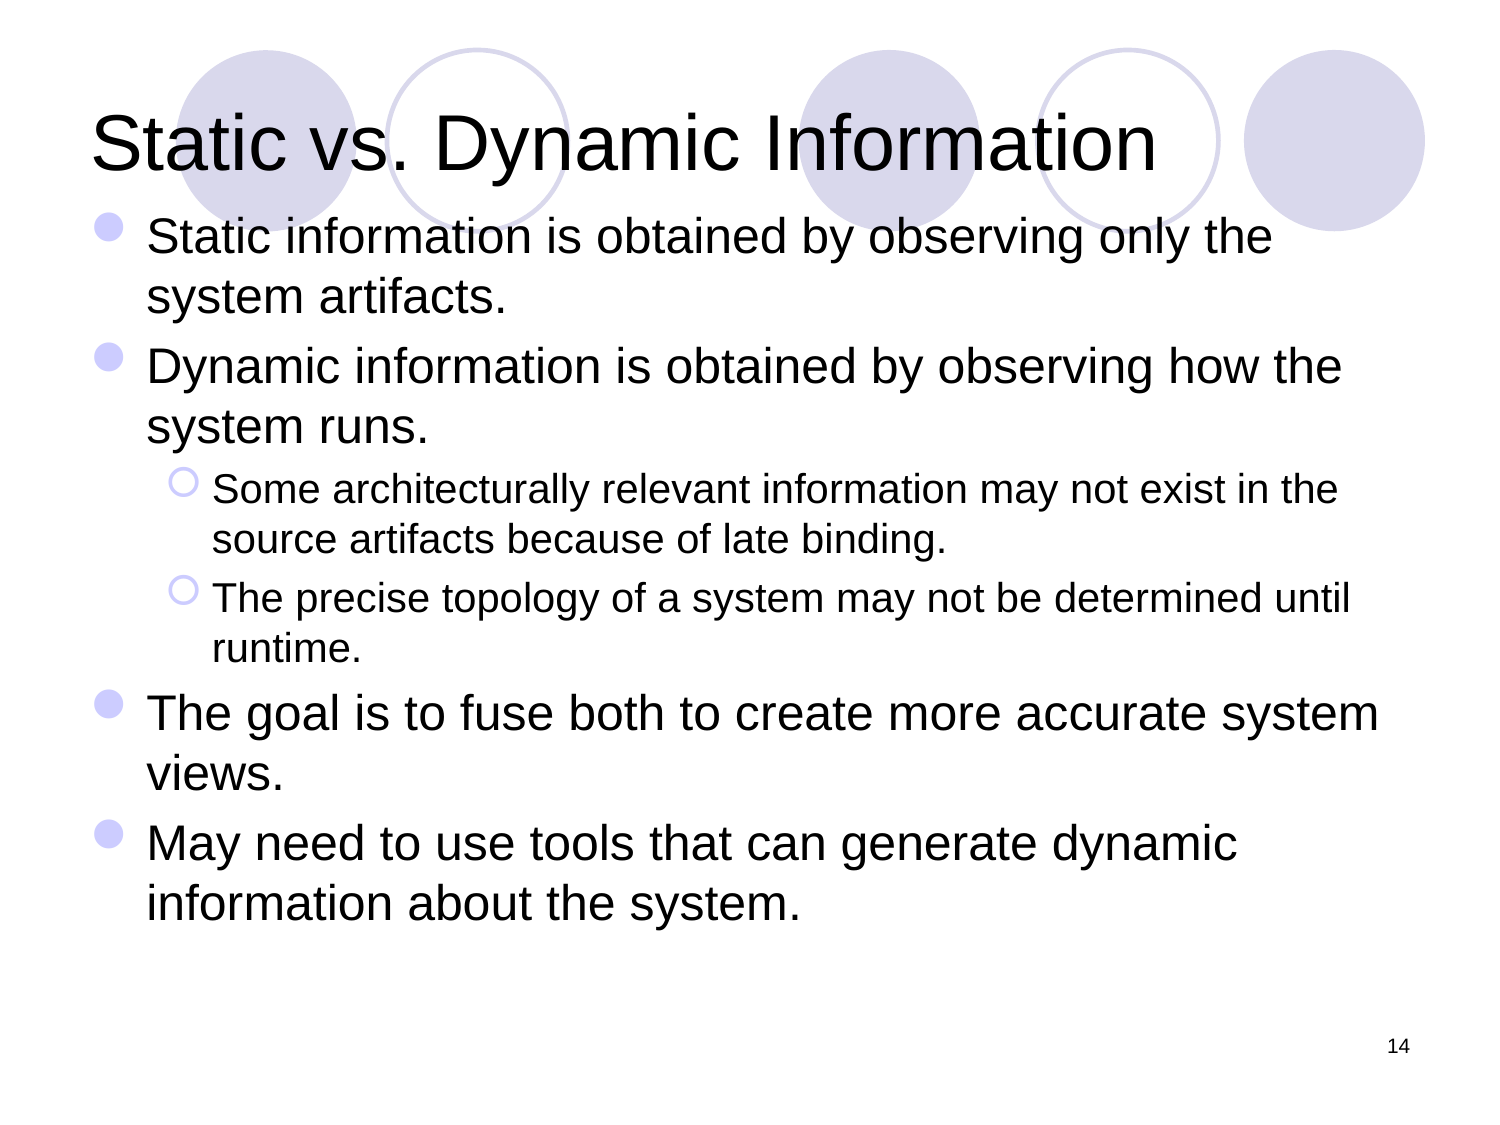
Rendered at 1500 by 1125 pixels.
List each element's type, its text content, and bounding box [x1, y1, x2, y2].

slide_number 14 [1074, 1025, 1425, 1100]
list Static information is obtained by observing only the system artifacts. Dynamic information is obtained by observing how the system runs. Some architecturally relevant information may not exist in the source artifacts because of late binding. The precise topology of a system may not be determined until runtime. The goal is to fuse both to create more accurate system views. May need to use tools that can generate dynamic information about the system. [75, 196, 1425, 1094]
title Static vs. Dynamic Information [75, 45, 1425, 196]
